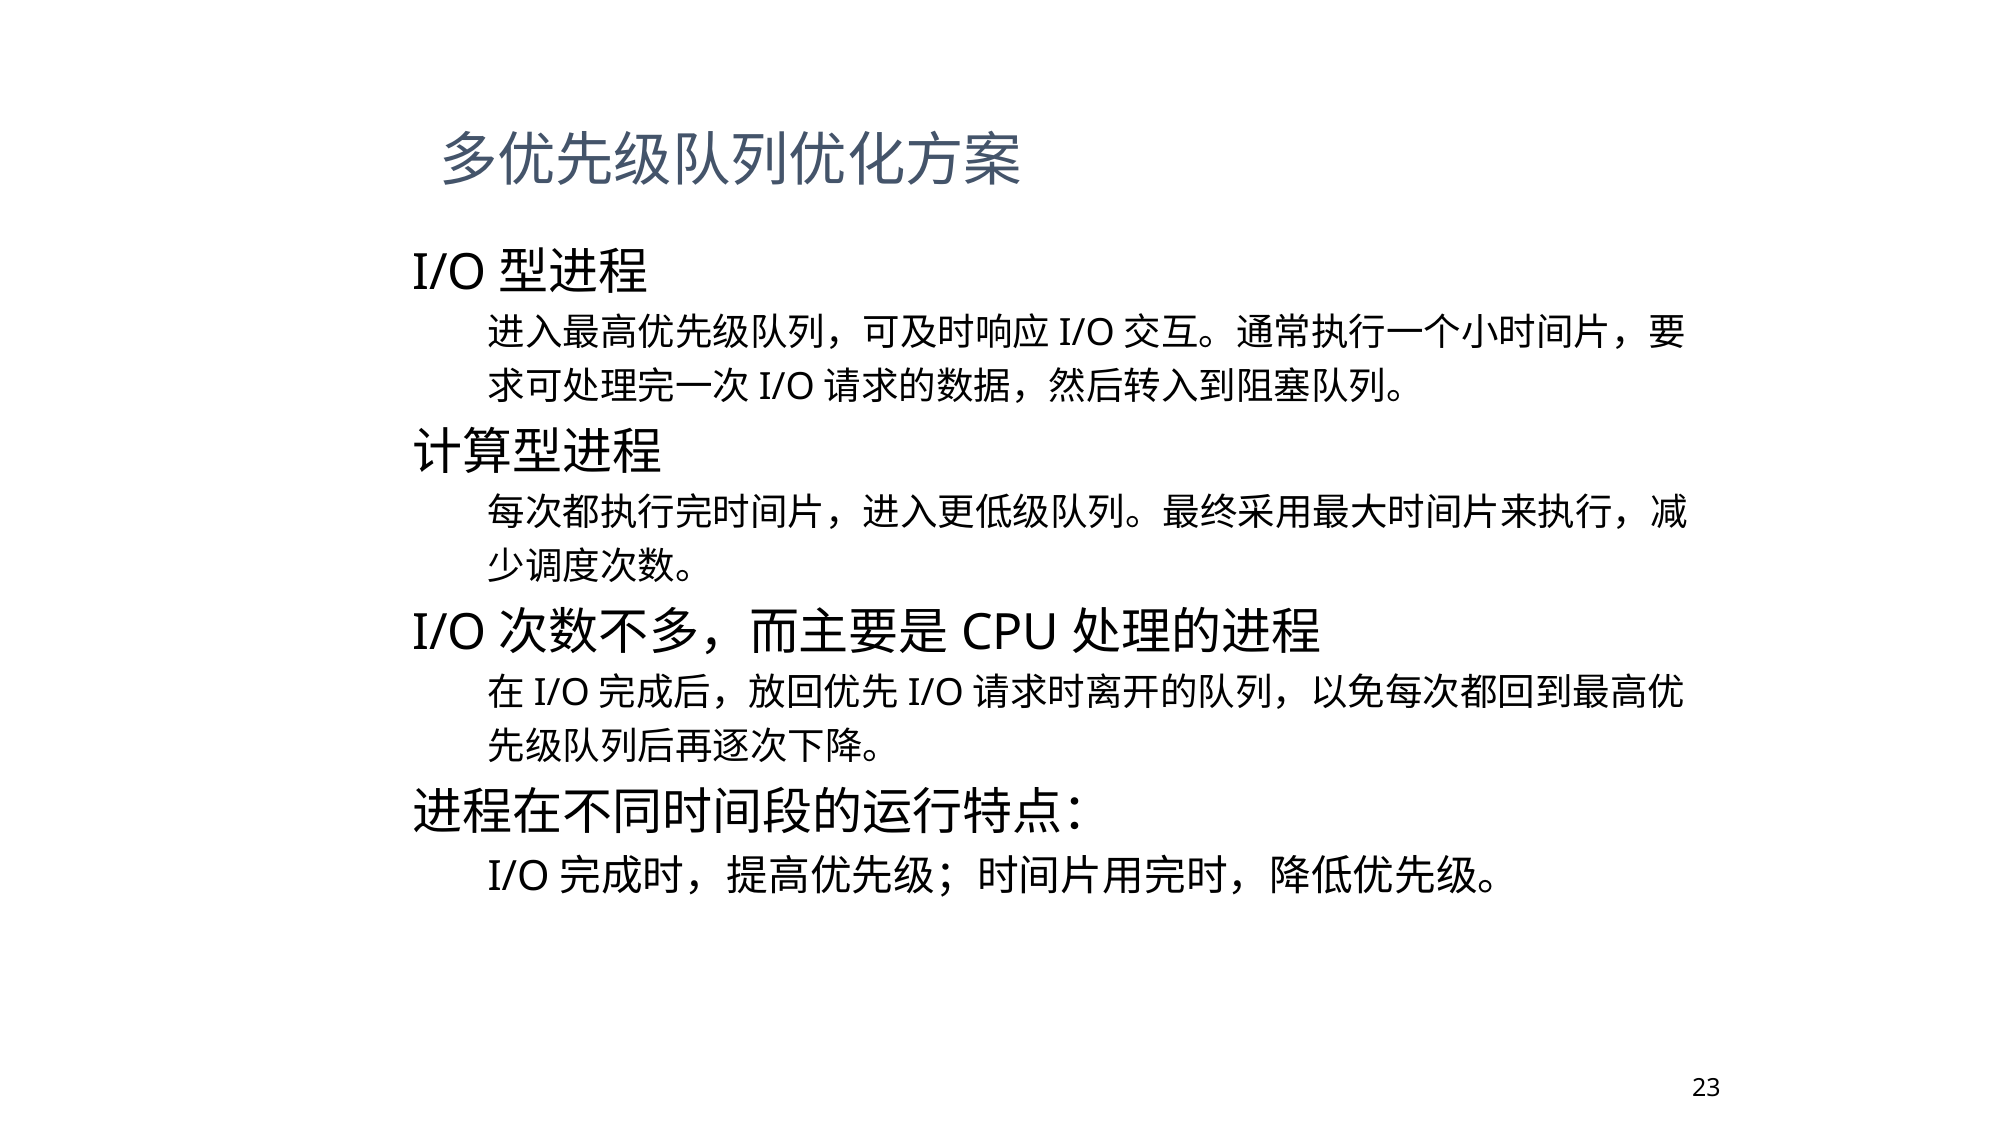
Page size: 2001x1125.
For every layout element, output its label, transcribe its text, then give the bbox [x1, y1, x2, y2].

text_box I/O型进程 进入最高优先级队列，可及时响应I/O交互。通常执行一个小时间片，要求可处理完一次I/O请求的数据，然后转入到阻塞队列。 计算型进程 每次都执行完时间片，进入更低级队列。最终采用最大时间片来执行，减少调度次数。 I/O次数不多，而主要是CPU处理的进程 在I/O完成后，放回优先I/O请求时离开的队列，以免每次都回到最高优先级队列后再逐次下降。 进程在不同时间段的运行特点： I/O完成时，提高优先级；时间片用完时，降低优先级。 [397, 220, 1713, 1000]
text_box 多优先级队列优化方案 [397, 90, 1600, 220]
text_box 23 [1654, 1064, 1736, 1125]
